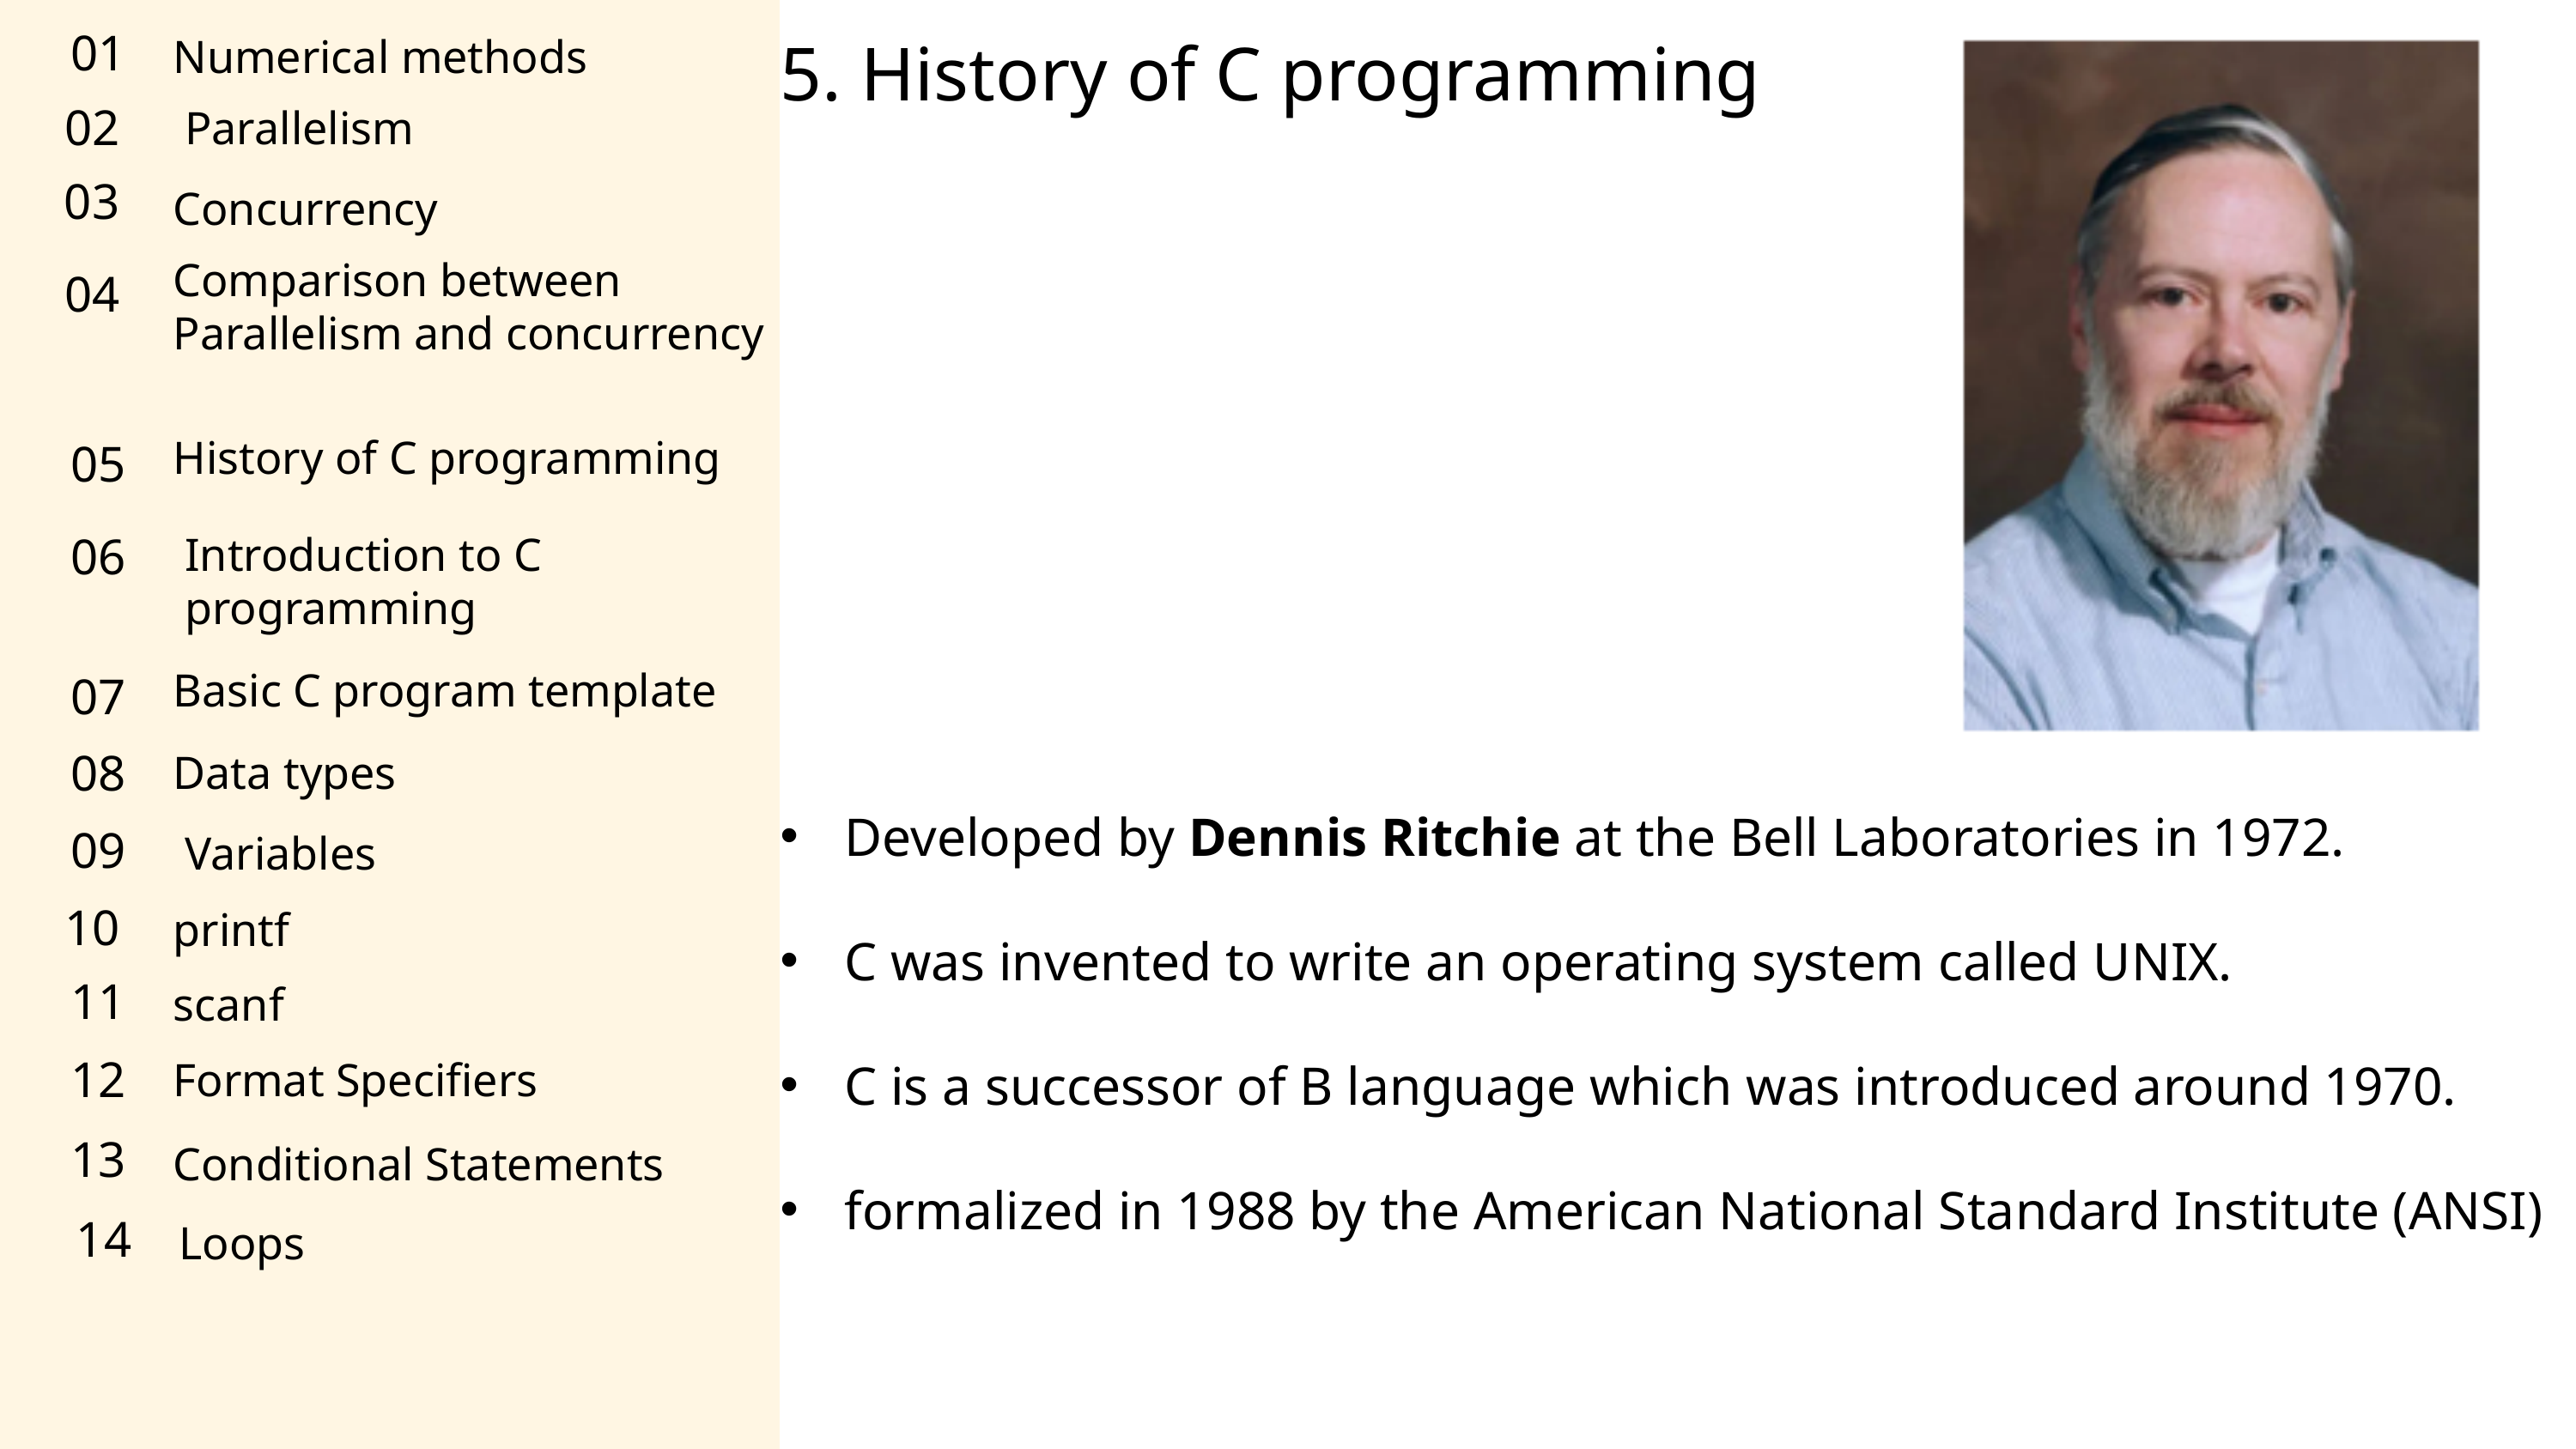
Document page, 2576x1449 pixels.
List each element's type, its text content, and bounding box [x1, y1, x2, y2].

text_box 5. History of C programming Developed by Dennis Ritchie at the Bell Laboratories in 1972. C was invented to write an operating system called UNIX. C is a successor of B language which was introduced around 1970. formalized in 1988 by the American National Standard Institute (ANSI) [783, 27, 2576, 1240]
text_box [1953, 33, 2489, 744]
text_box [0, 0, 781, 1449]
